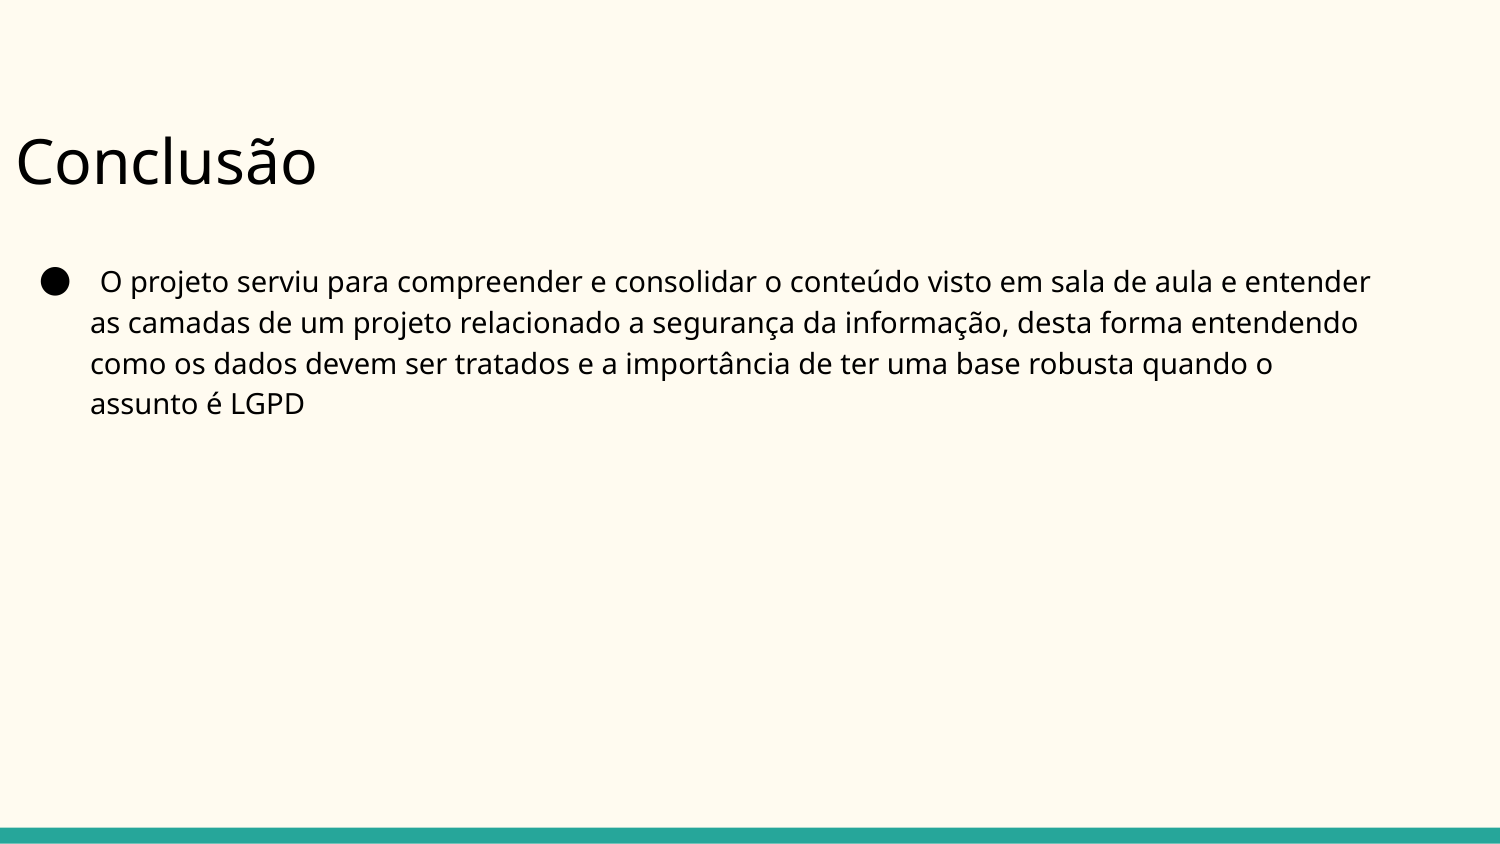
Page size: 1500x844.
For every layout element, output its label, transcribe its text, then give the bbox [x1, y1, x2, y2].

title Conclusão [0, 106, 491, 232]
list O projeto serviu para compreender e consolidar o conteúdo visto em sala de aula e entender as camadas de um projeto relacionado a segurança da informação, desta forma entendendo como os dados devem ser tratados e a importância de ter uma base robusta quando o assunto é LGPD [0, 232, 1398, 791]
